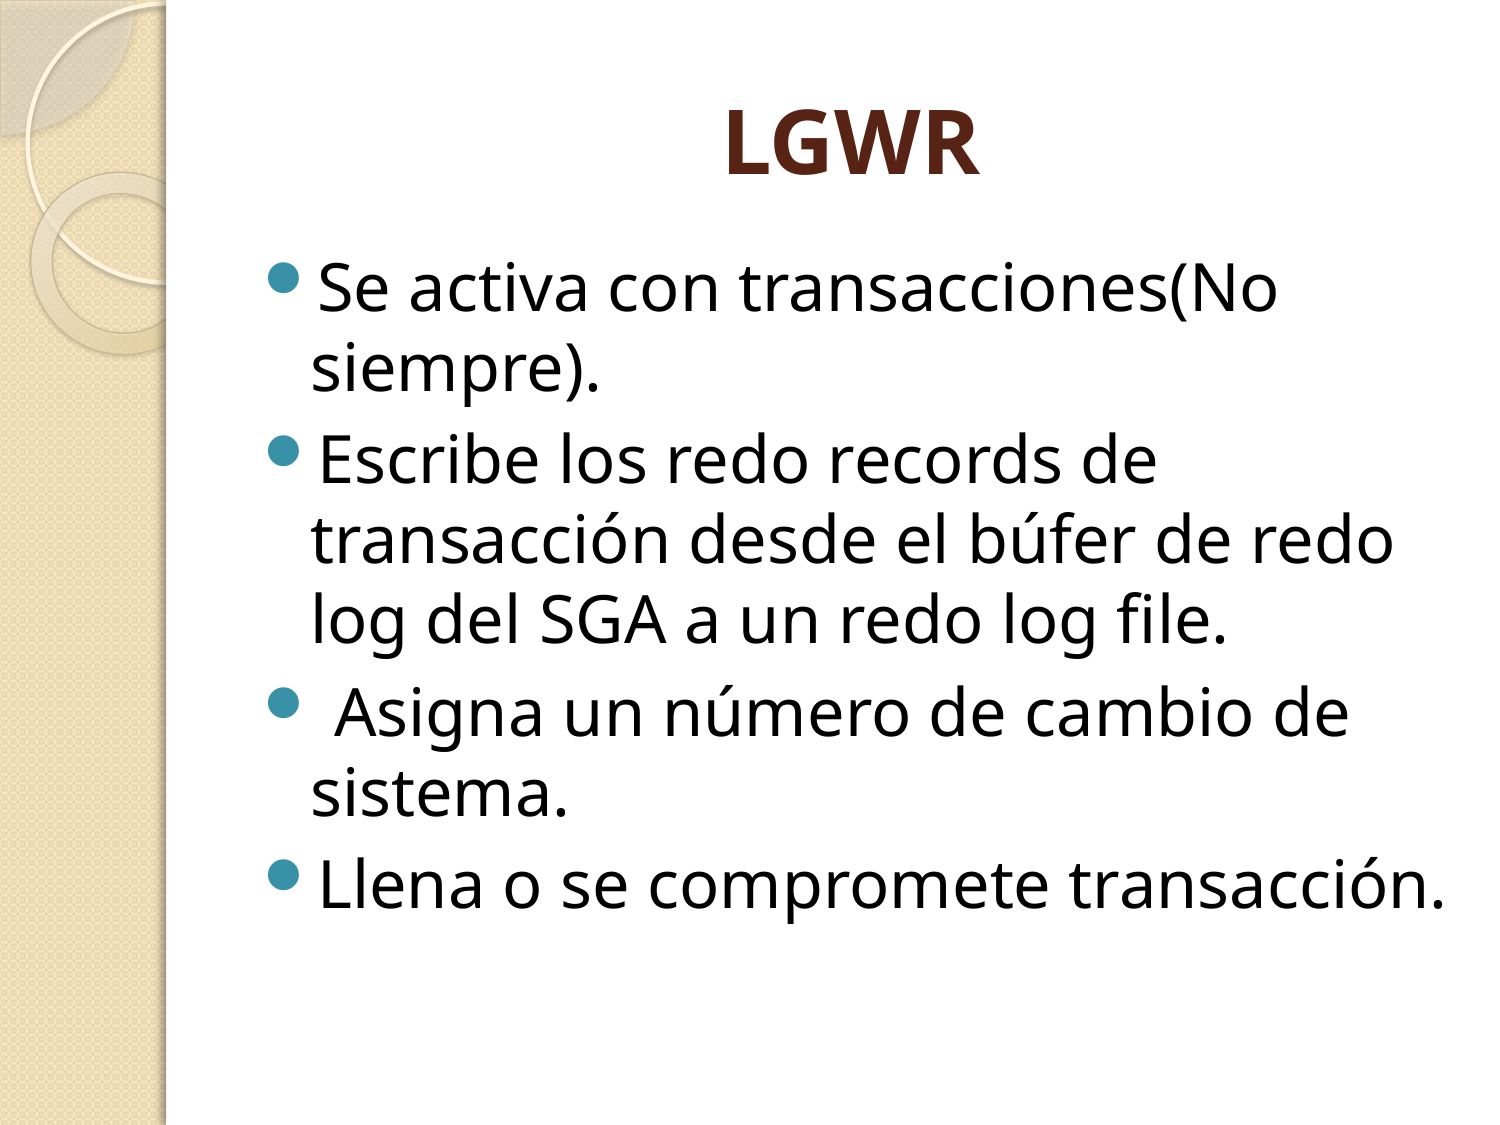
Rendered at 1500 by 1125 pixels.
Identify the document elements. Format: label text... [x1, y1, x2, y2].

list Se activa con transacciones(No siempre). Escribe los redo records de transacción desde el búfer de redo log del SGA a un redo log file. Asigna un número de cambio de sistema. Llena o se compromete transacción. [235, 237, 1466, 1025]
title LGWR [235, 45, 1466, 233]
